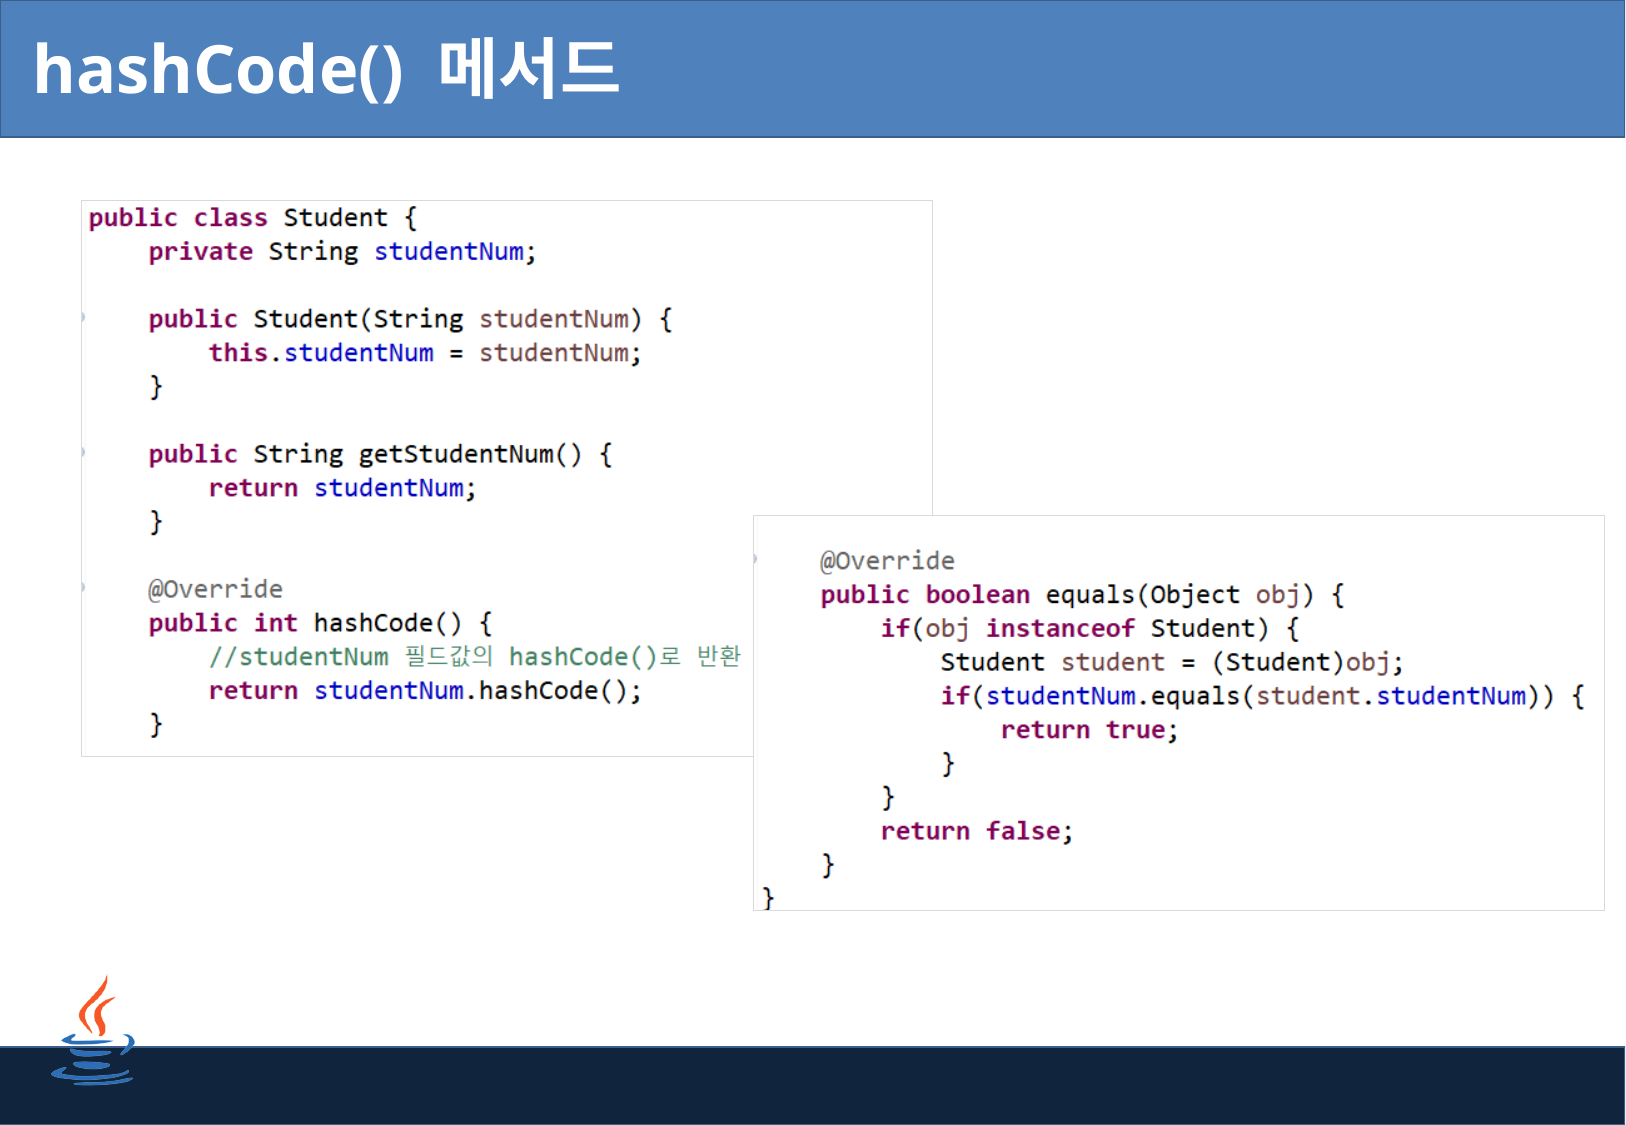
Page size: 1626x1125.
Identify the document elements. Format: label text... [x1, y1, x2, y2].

title hashCode() 메서드 [0, 0, 1018, 138]
picture [80, 199, 1605, 912]
picture [38, 973, 151, 1086]
